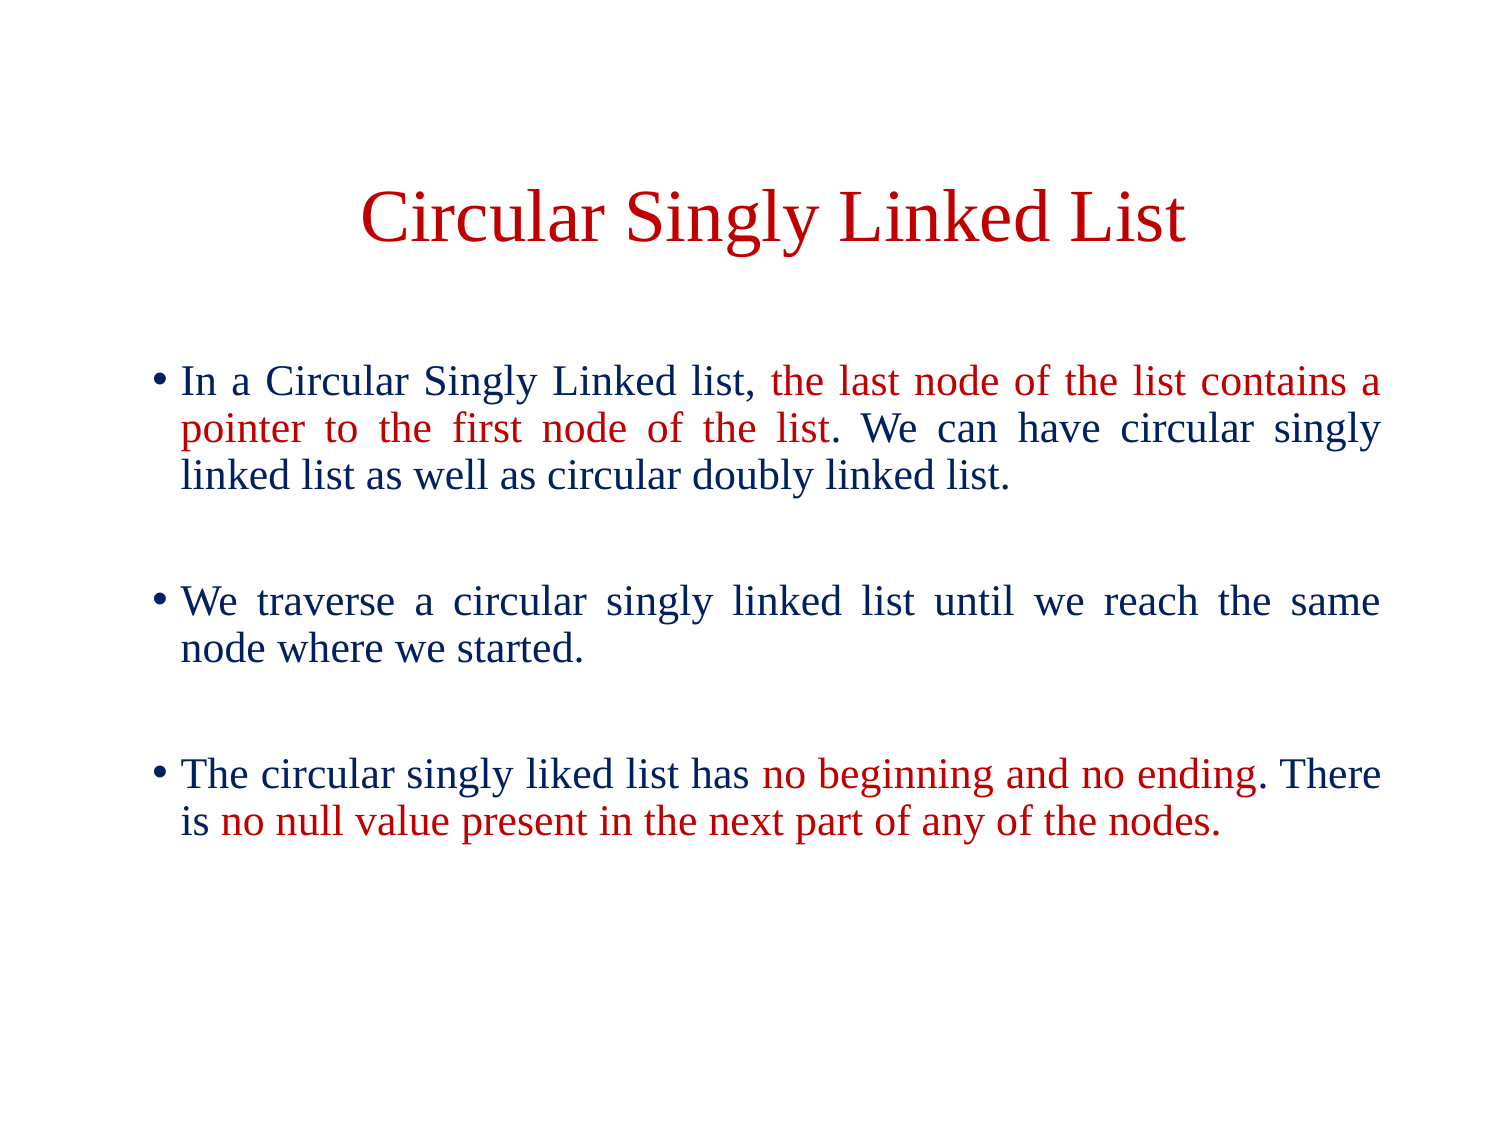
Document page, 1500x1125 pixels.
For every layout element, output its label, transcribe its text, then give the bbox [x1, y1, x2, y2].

text_box Circular Singly Linked List [124, 84, 1422, 350]
list In a Circular Singly Linked list, the last node of the list contains a pointer to the first node of the list. We can have circular singly linked list as well as circular doubly linked list. We traverse a circular singly linked list until we reach the same node where we started. The circular singly liked list has no beginning and no ending. There is no null value present in the next part of any of the nodes. [137, 350, 1397, 1014]
